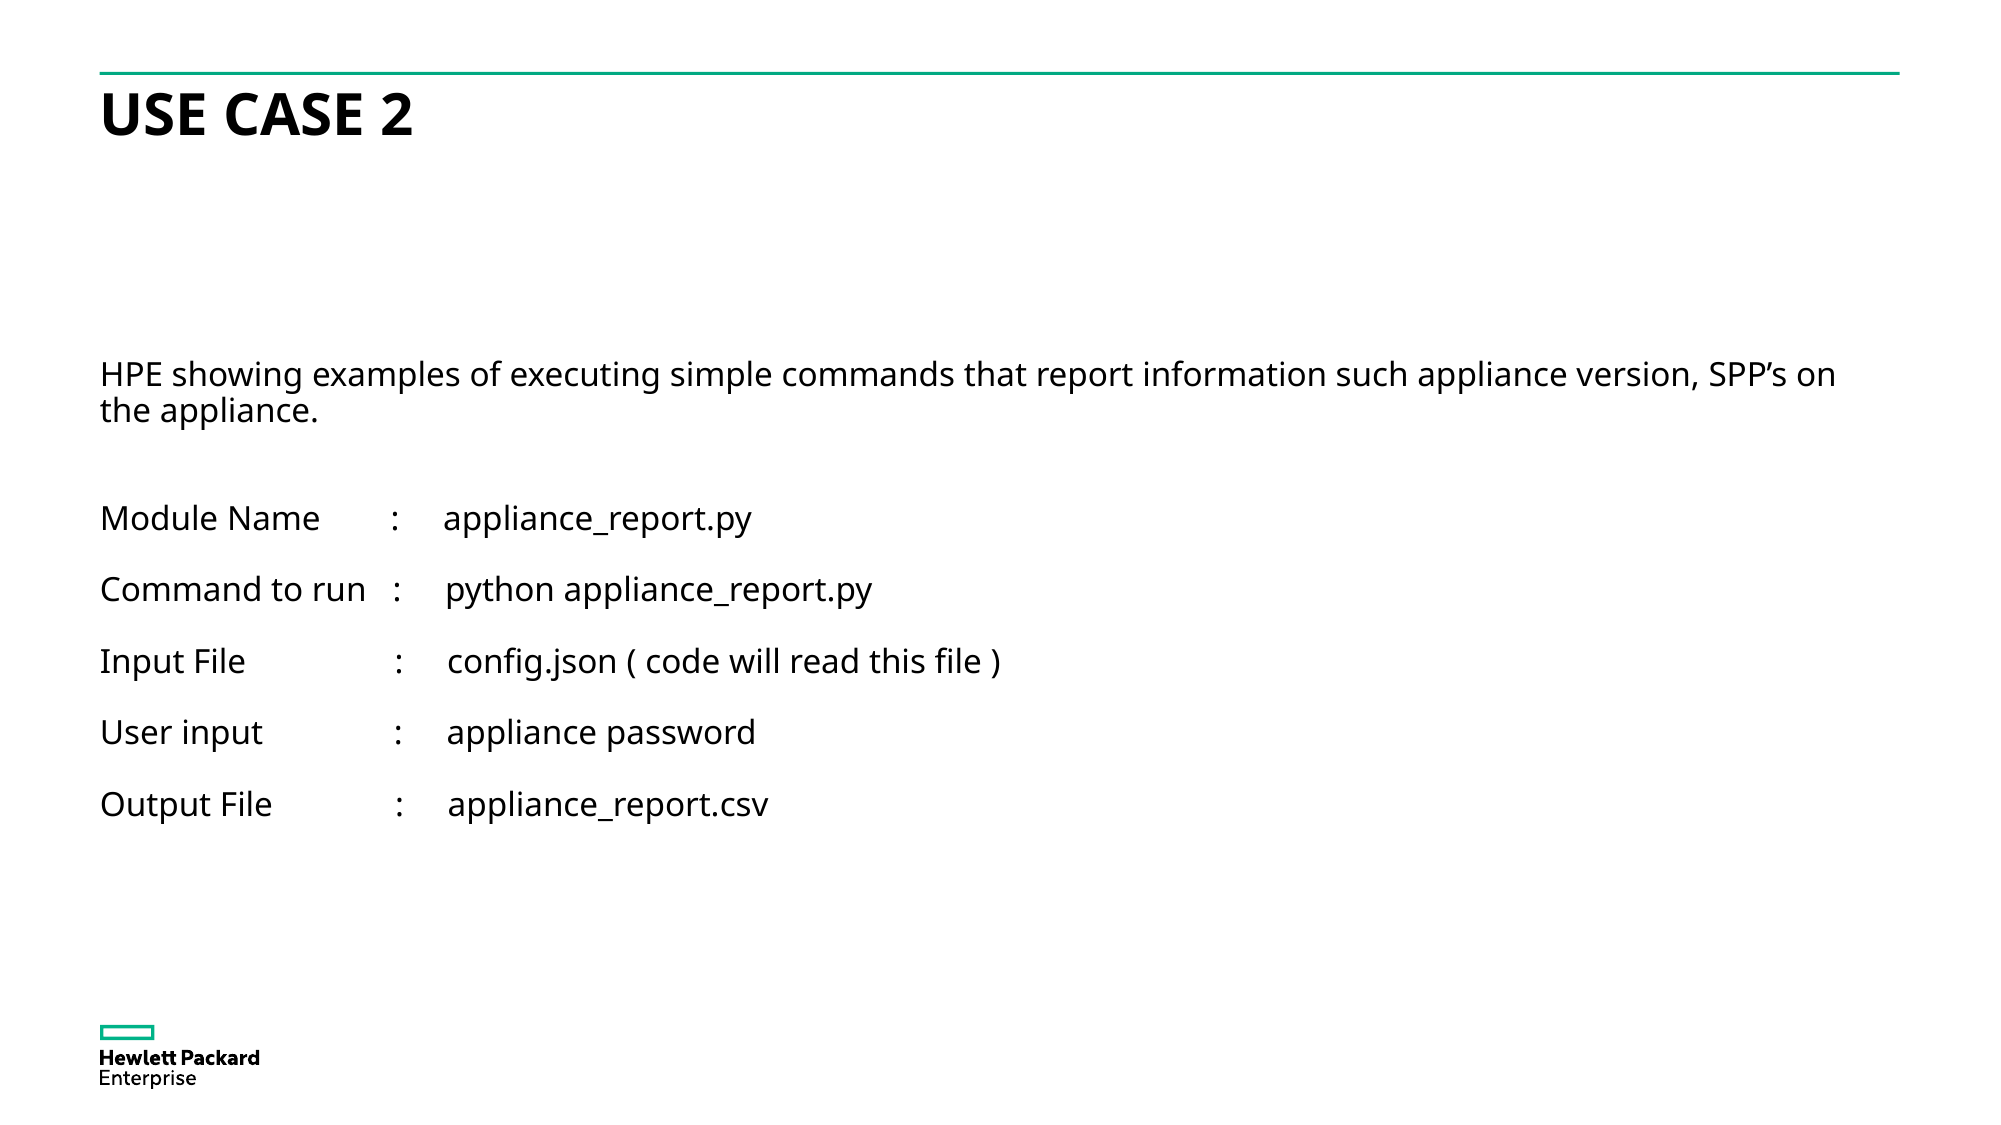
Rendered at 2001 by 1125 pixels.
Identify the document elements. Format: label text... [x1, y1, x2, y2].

title USE CASE 2 [99, 85, 1900, 225]
list HPE showing examples of executing simple commands that report information such appliance version, SPP’s on the appliance. Module Name : appliance_report.py Command to run : python appliance_report.py Input File : config.json ( code will read this file ) User input : appliance password Output File : appliance_report.csv [99, 249, 1900, 1000]
